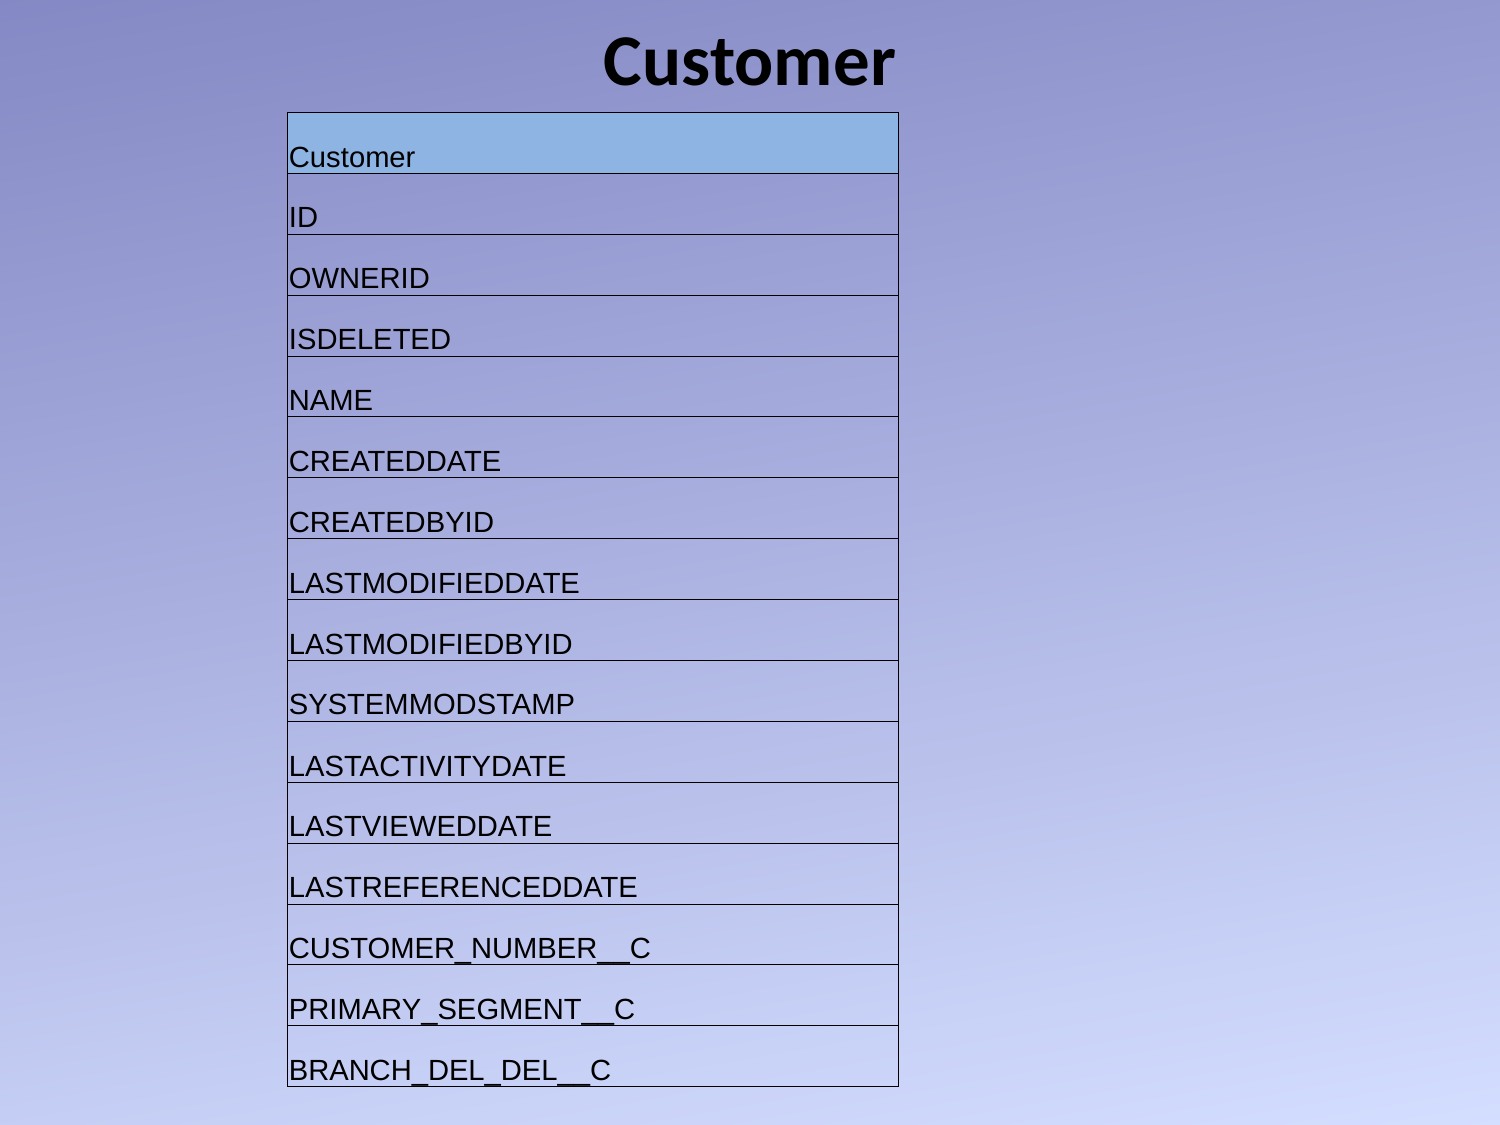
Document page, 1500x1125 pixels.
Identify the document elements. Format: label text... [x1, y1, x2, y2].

table_cell ID [288, 174, 898, 234]
table_cell LASTMODIFIEDDATE [288, 539, 898, 599]
table_cell SYSTEMMODSTAMP [288, 661, 898, 721]
table_cell CUSTOMER_NUMBER__C [288, 905, 898, 964]
table_cell ISDELETED [288, 296, 898, 356]
table_cell PRIMARY_SEGMENT__C [288, 965, 898, 1025]
table_cell OWNERID [288, 235, 898, 295]
table_cell NAME [288, 357, 898, 416]
title Customer [75, 0, 1425, 113]
table_cell LASTACTIVITYDATE [288, 722, 898, 782]
table_cell LASTMODIFIEDBYID [288, 600, 898, 660]
table_cell LASTREFERENCEDDATE [288, 844, 898, 904]
table_cell LASTVIEWEDDATE [288, 783, 898, 843]
table_header Customer [288, 113, 898, 173]
table_cell CREATEDBYID [288, 478, 898, 538]
table_cell CREATEDDATE [288, 417, 898, 477]
table_cell BRANCH_DEL_DEL__C [288, 1026, 898, 1086]
